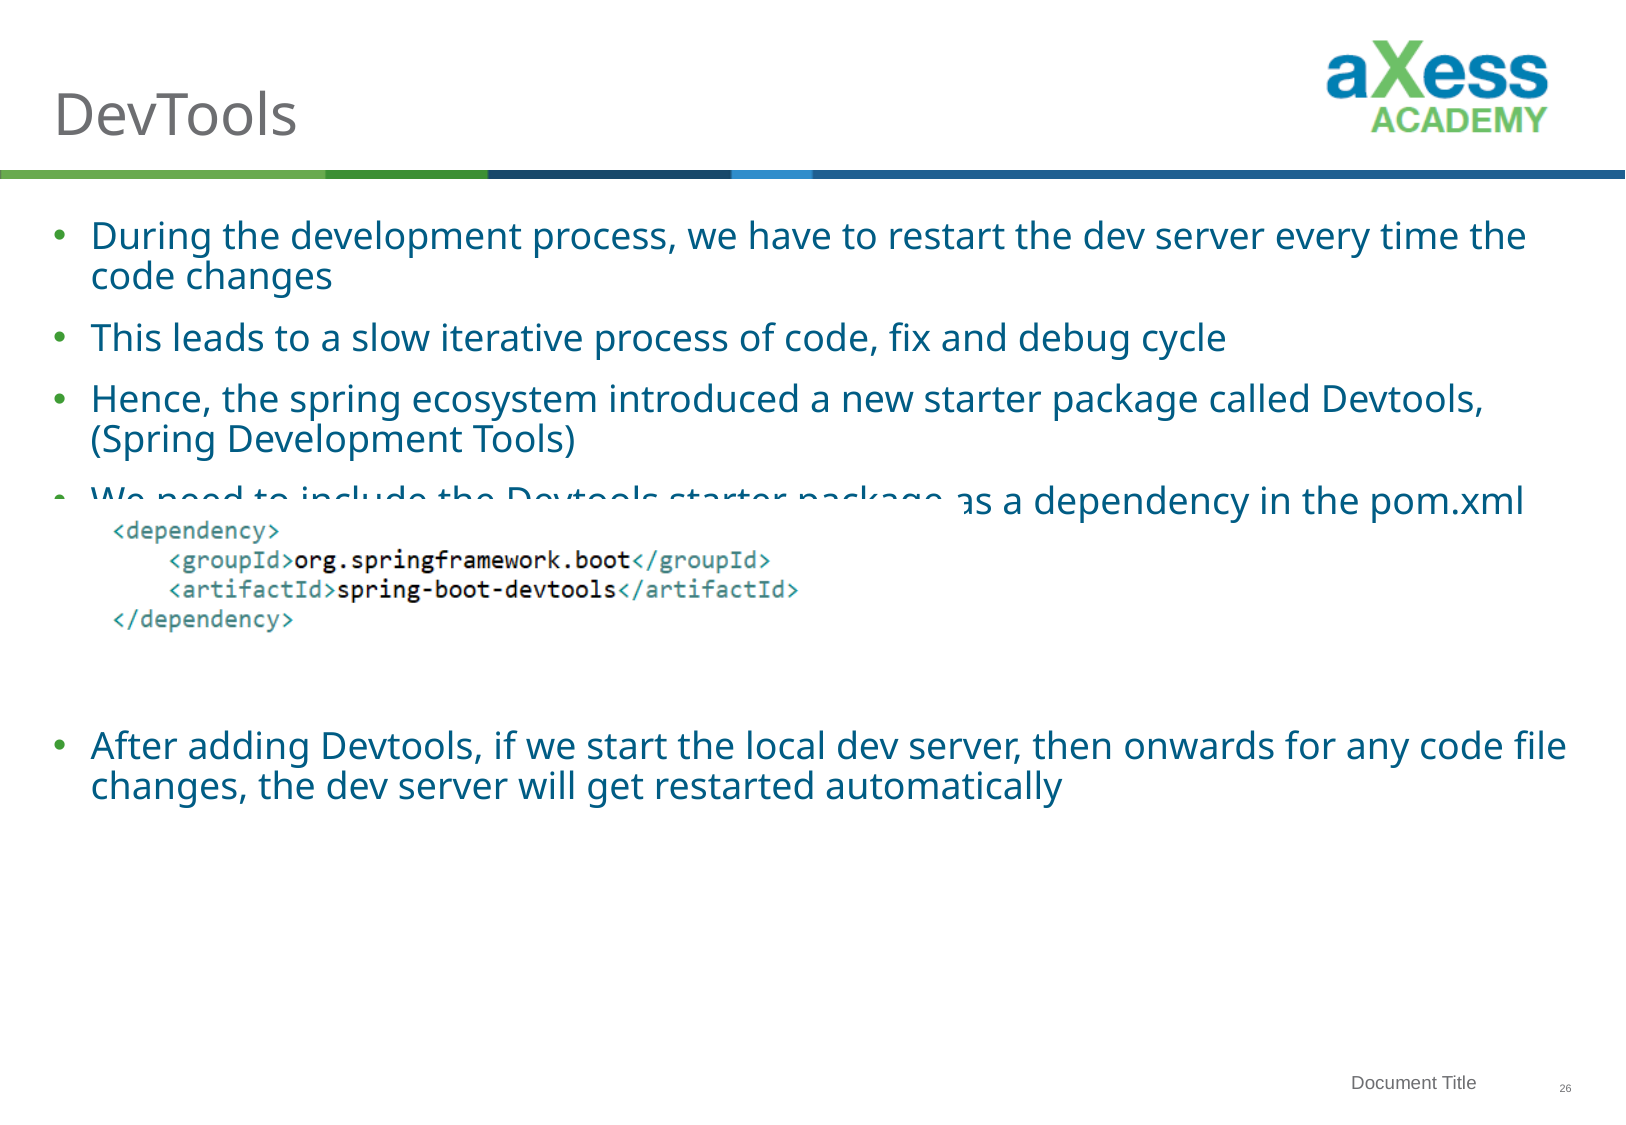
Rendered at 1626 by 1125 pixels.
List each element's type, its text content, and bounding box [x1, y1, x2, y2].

picture [0, 170, 1625, 179]
list During the development process, we have to restart the dev server every time the code changes This leads to a slow iterative process of code, fix and debug cycle Hence, the spring ecosystem introduced a new starter package called Devtools, (Spring Development Tools) We need to include the Devtools starter package as a dependency in the pom.xml After adding Devtools, if we start the local dev server, then onwards for any code file changes, the dev server will get restarted automatically [53, 217, 1573, 1013]
picture [52, 499, 964, 662]
title DevTools [53, 32, 1573, 148]
picture [1288, 30, 1574, 147]
